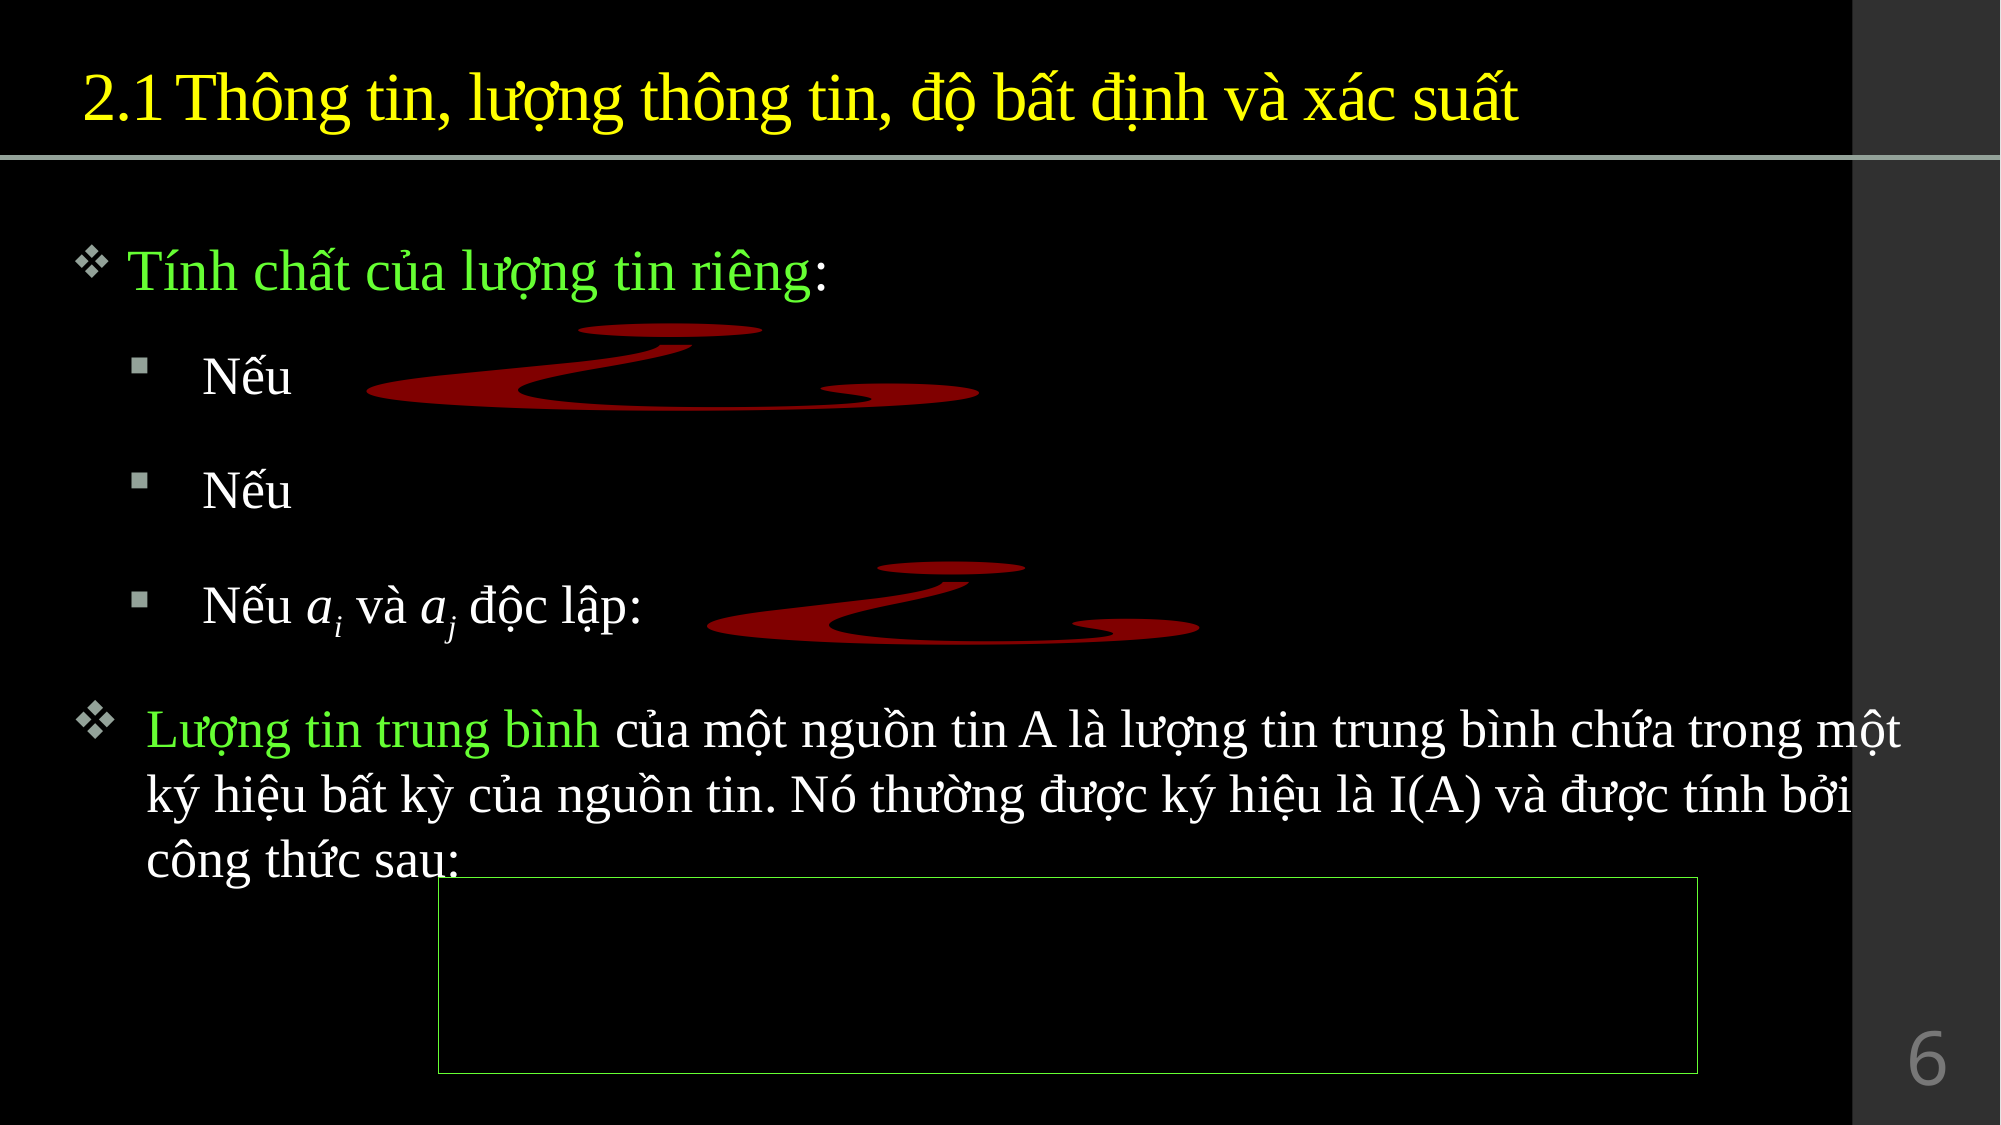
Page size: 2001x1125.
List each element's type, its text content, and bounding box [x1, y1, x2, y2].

slide_number 6 [1852, 1012, 2000, 1110]
list Tính chất của lượng tin riêng: Nếu Nếu Nếu ai và aj độc lập: Lượng tin trung bình của một nguồn tin A là lượng tin trung bình chứa trong một ký hiệu bất kỳ của nguồn tin. Nó thường được ký hiệu là I(A) và được tính bởi công thức sau: [56, 224, 1941, 1074]
title 2.1 Thông tin, lượng thông tin, độ bất định và xác suất [67, 0, 1853, 142]
